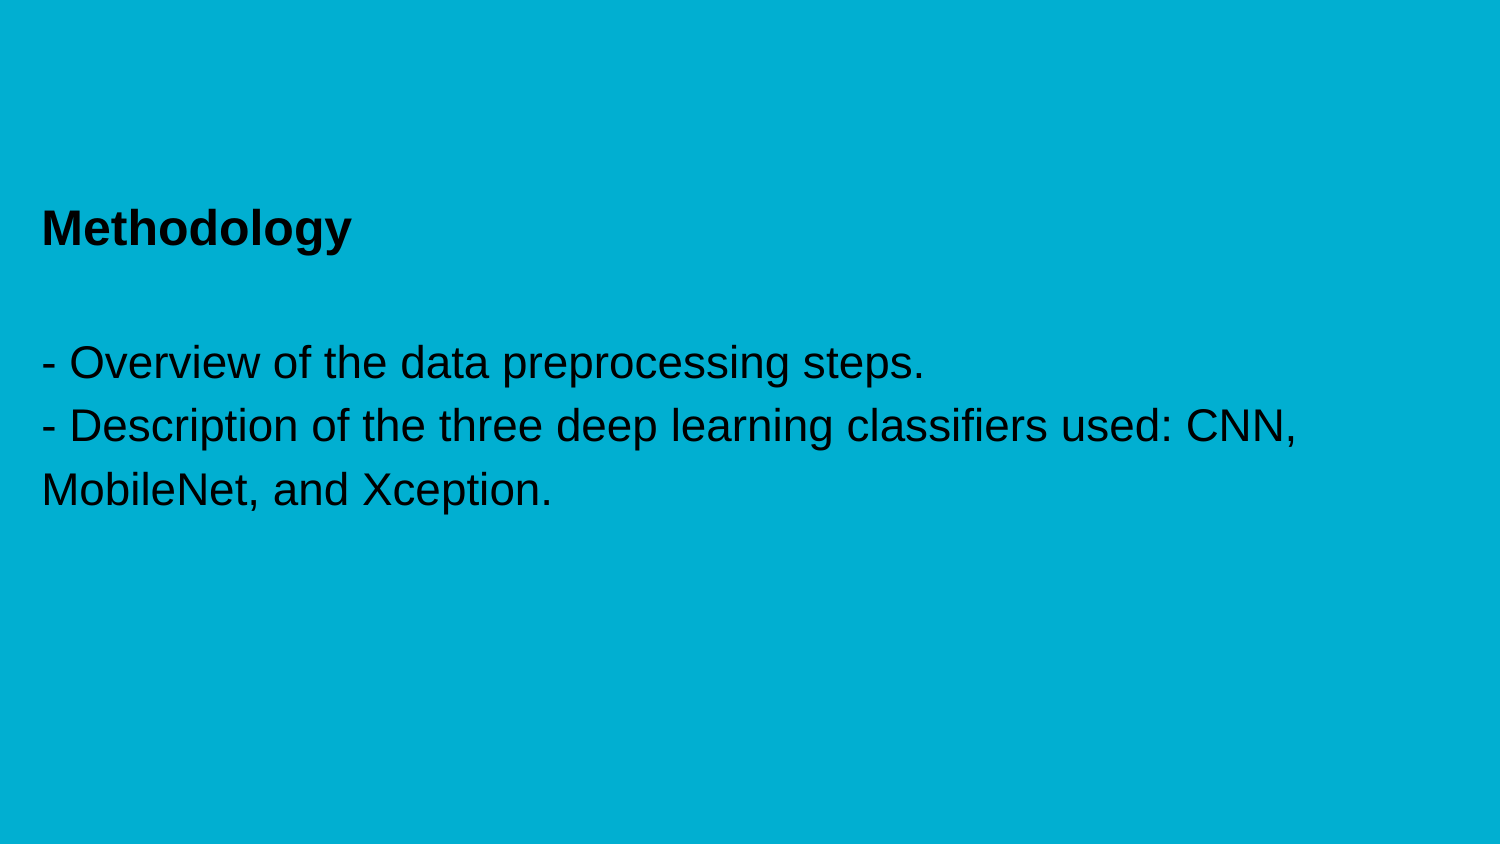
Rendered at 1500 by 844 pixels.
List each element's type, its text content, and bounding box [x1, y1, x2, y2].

text_box Methodology - Overview of the data preprocessing steps. - Description of the three deep learning classifiers used: CNN, MobileNet, and Xception. [26, 27, 1478, 820]
